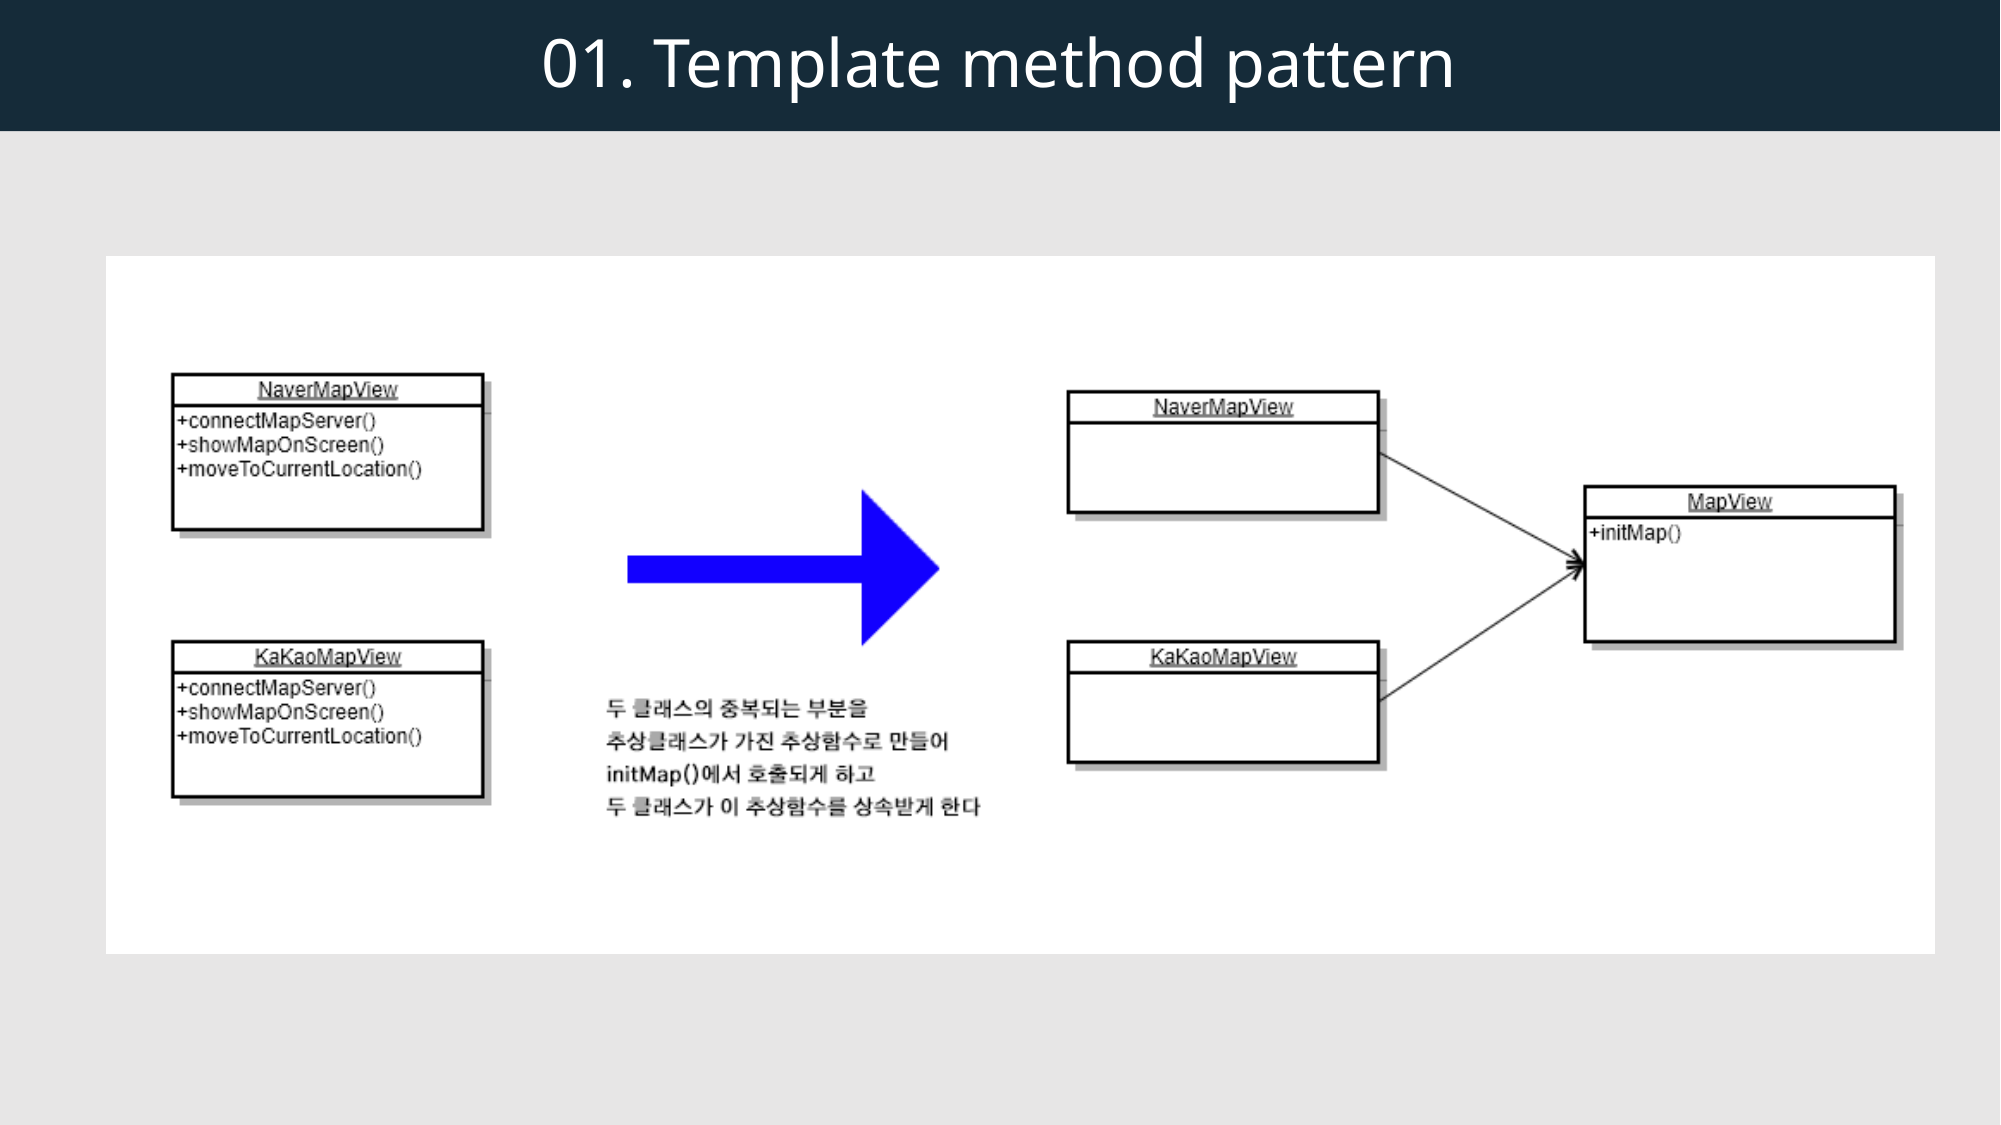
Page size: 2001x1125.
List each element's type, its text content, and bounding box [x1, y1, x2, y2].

picture [106, 256, 1936, 954]
text_box [0, 0, 2000, 132]
text_box 01. Template method pattern [2, 13, 1998, 109]
